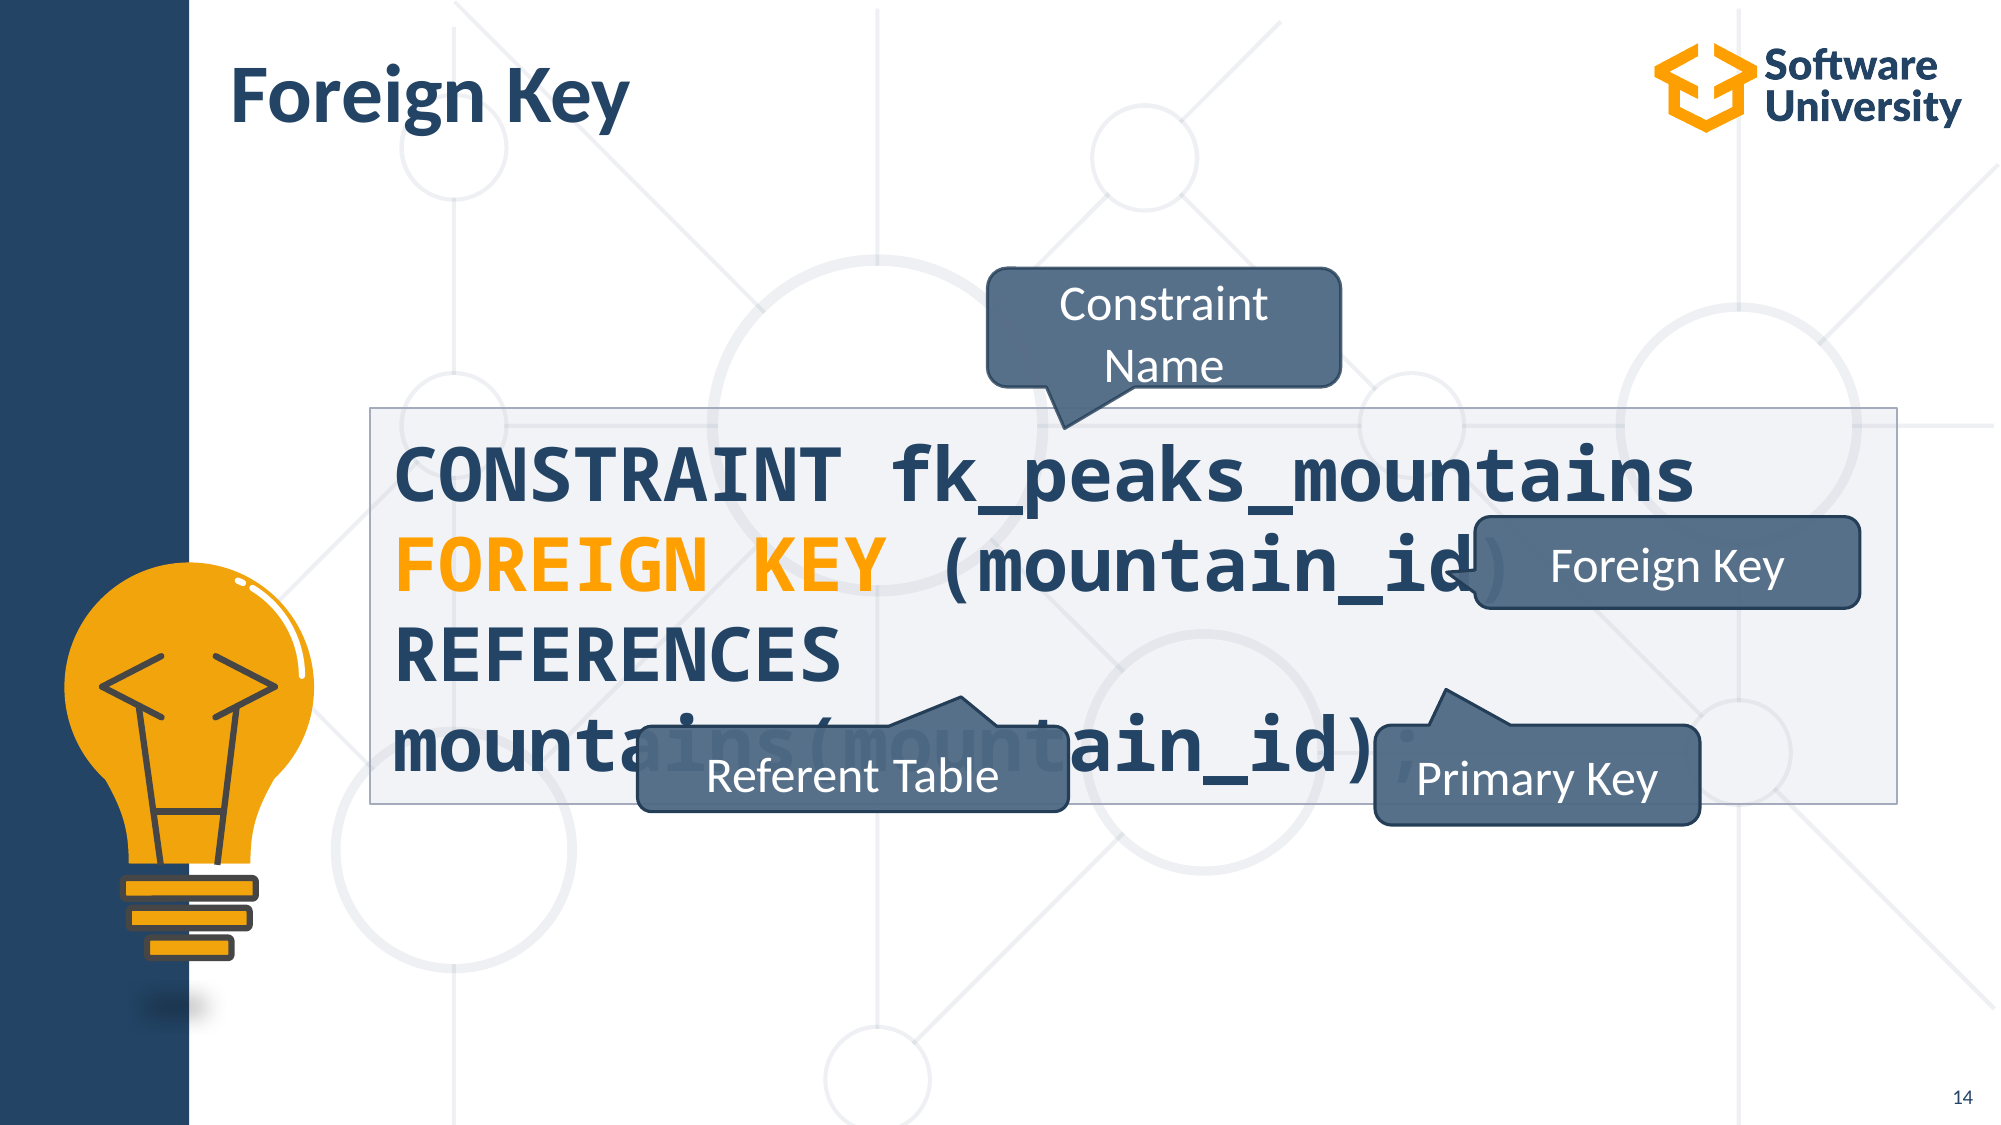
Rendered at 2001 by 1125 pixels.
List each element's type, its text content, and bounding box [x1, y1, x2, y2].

slide_number 14 [1927, 1067, 1989, 1117]
picture [1641, 31, 1973, 145]
title Foreign Key [212, 16, 1628, 162]
text_box Primary Key [1372, 687, 1703, 828]
text_box Constraint Name [985, 265, 1343, 431]
text_box Referent Table [635, 694, 1071, 814]
text_box CONSTRAINT fk_peaks_mountains FOREIGN KEY (mountain_id) REFERENCES mountains(mountain_id); [370, 408, 1898, 804]
text_box Foreign Key [1444, 514, 1862, 611]
